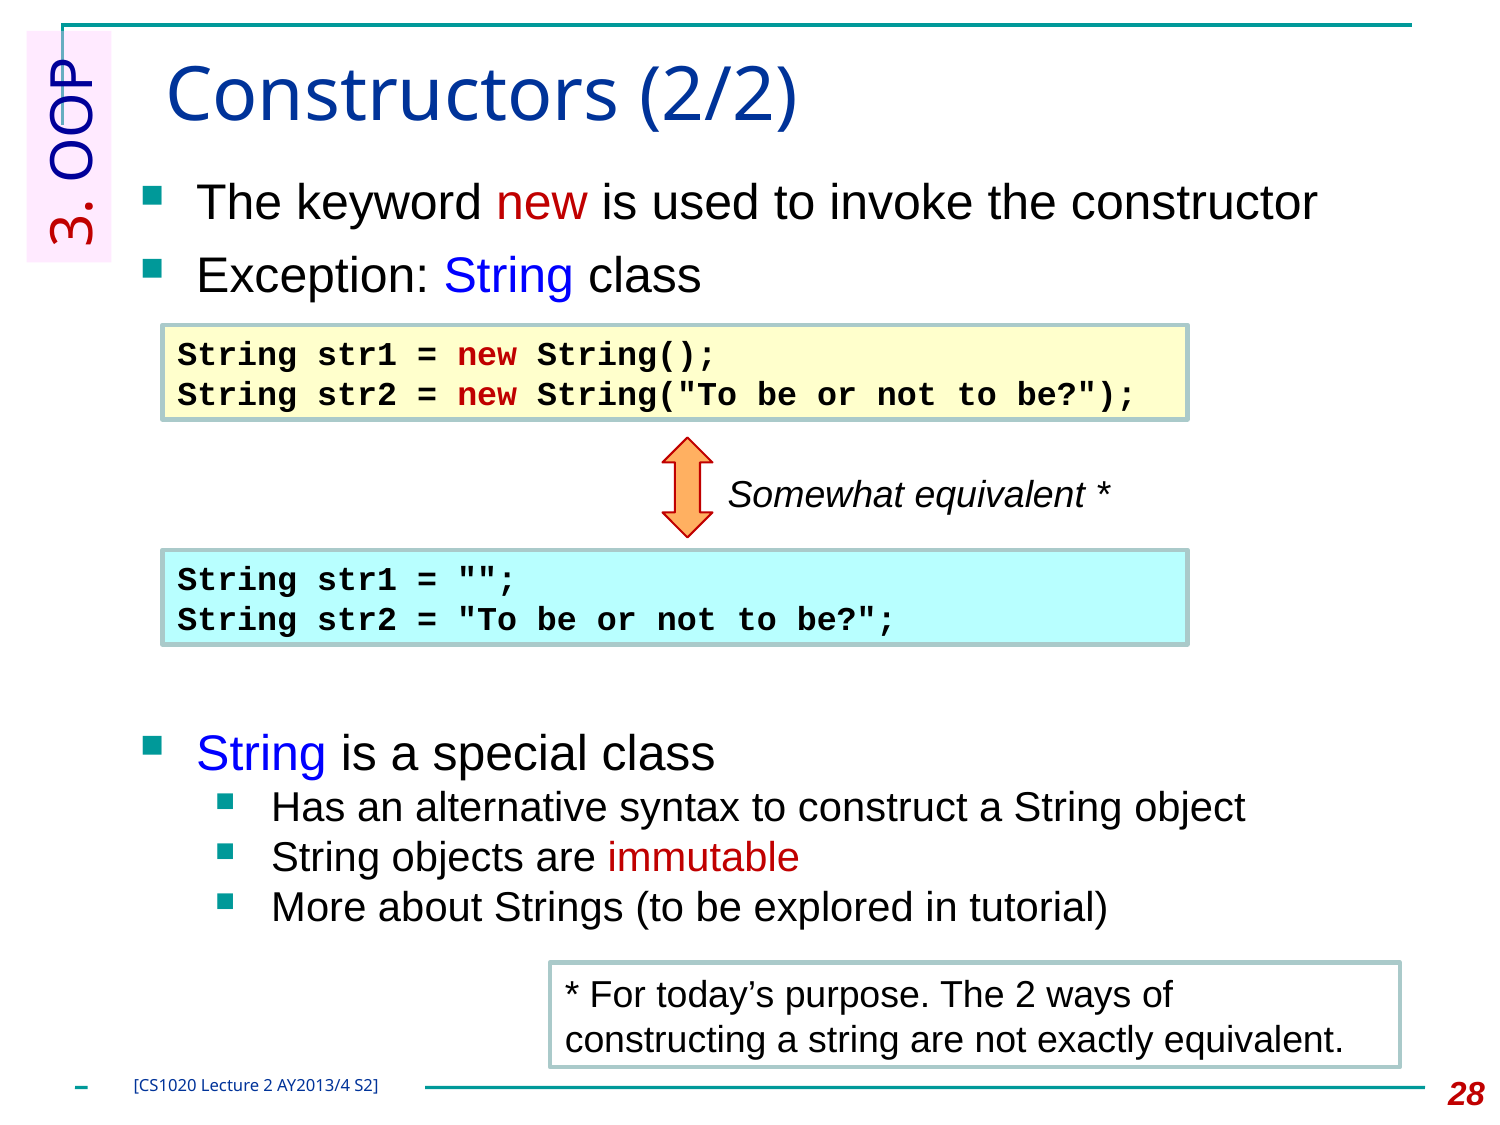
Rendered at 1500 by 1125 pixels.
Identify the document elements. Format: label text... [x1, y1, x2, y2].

slide_number 28 [1400, 1065, 1500, 1125]
footer [CS1020 Lecture 2 AY2013/4 S2] [87, 1074, 426, 1101]
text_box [162, 324, 1188, 647]
text_box * For today’s purpose. The 2 ways of constructing a string are not exactly equivalent. [548, 960, 1402, 1069]
list The keyword new is used to invoke the constructor Exception: String class [124, 162, 1438, 313]
text_box String is a special class Has an alternative syntax to construct a String object String objects are immutable More about Strings (to be explored in tutorial) [125, 712, 1425, 963]
title Constructors (2/2) [149, 37, 1426, 162]
text_box 3. OOP [26, 30, 112, 263]
